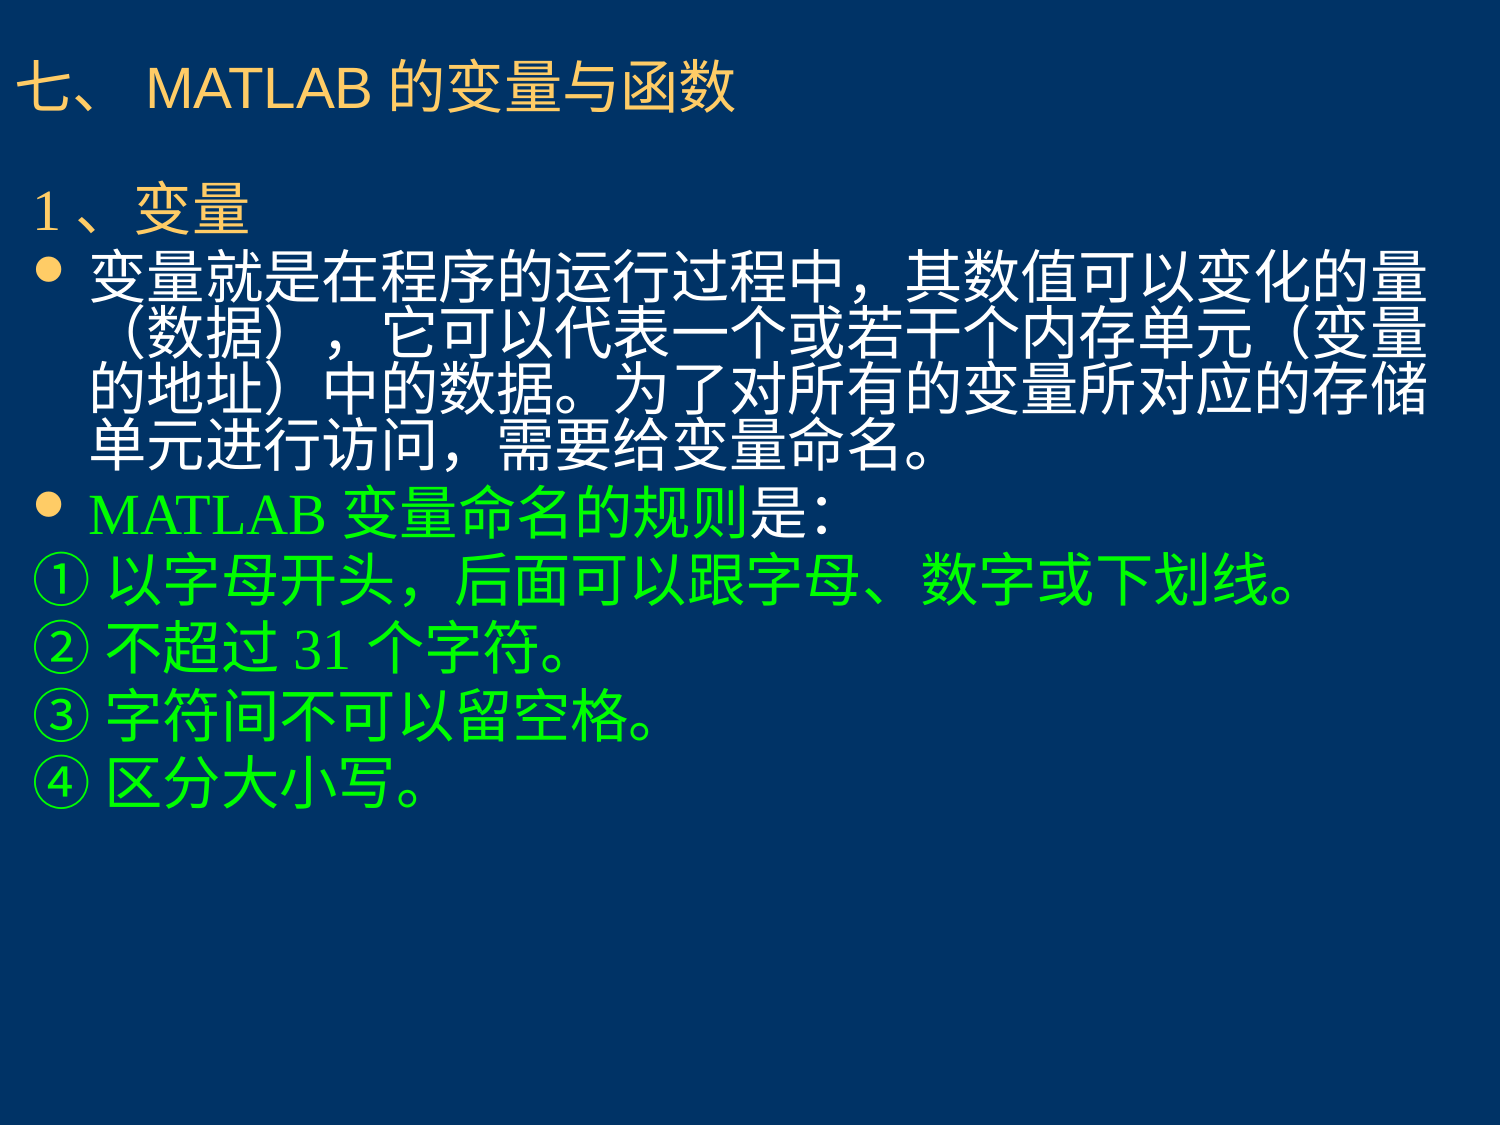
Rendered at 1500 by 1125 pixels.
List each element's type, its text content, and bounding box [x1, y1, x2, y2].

title 七、MATLAB的变量与函数 [0, 42, 1326, 138]
list 1、变量 变量就是在程序的运行过程中，其数值可以变化的量（数据），它可以代表一个或若干个内存单元（变量的地址）中的数据。为了对所有的变量所对应的存储单元进行访问，需要给变量命名。 MATLAB变量命名的规则是： ①以字母开头，后面可以跟字母、数字或下划线。 ②不超过31个字符。 ③字符间不可以留空格。 ④区分大小写。 [17, 178, 1477, 1083]
